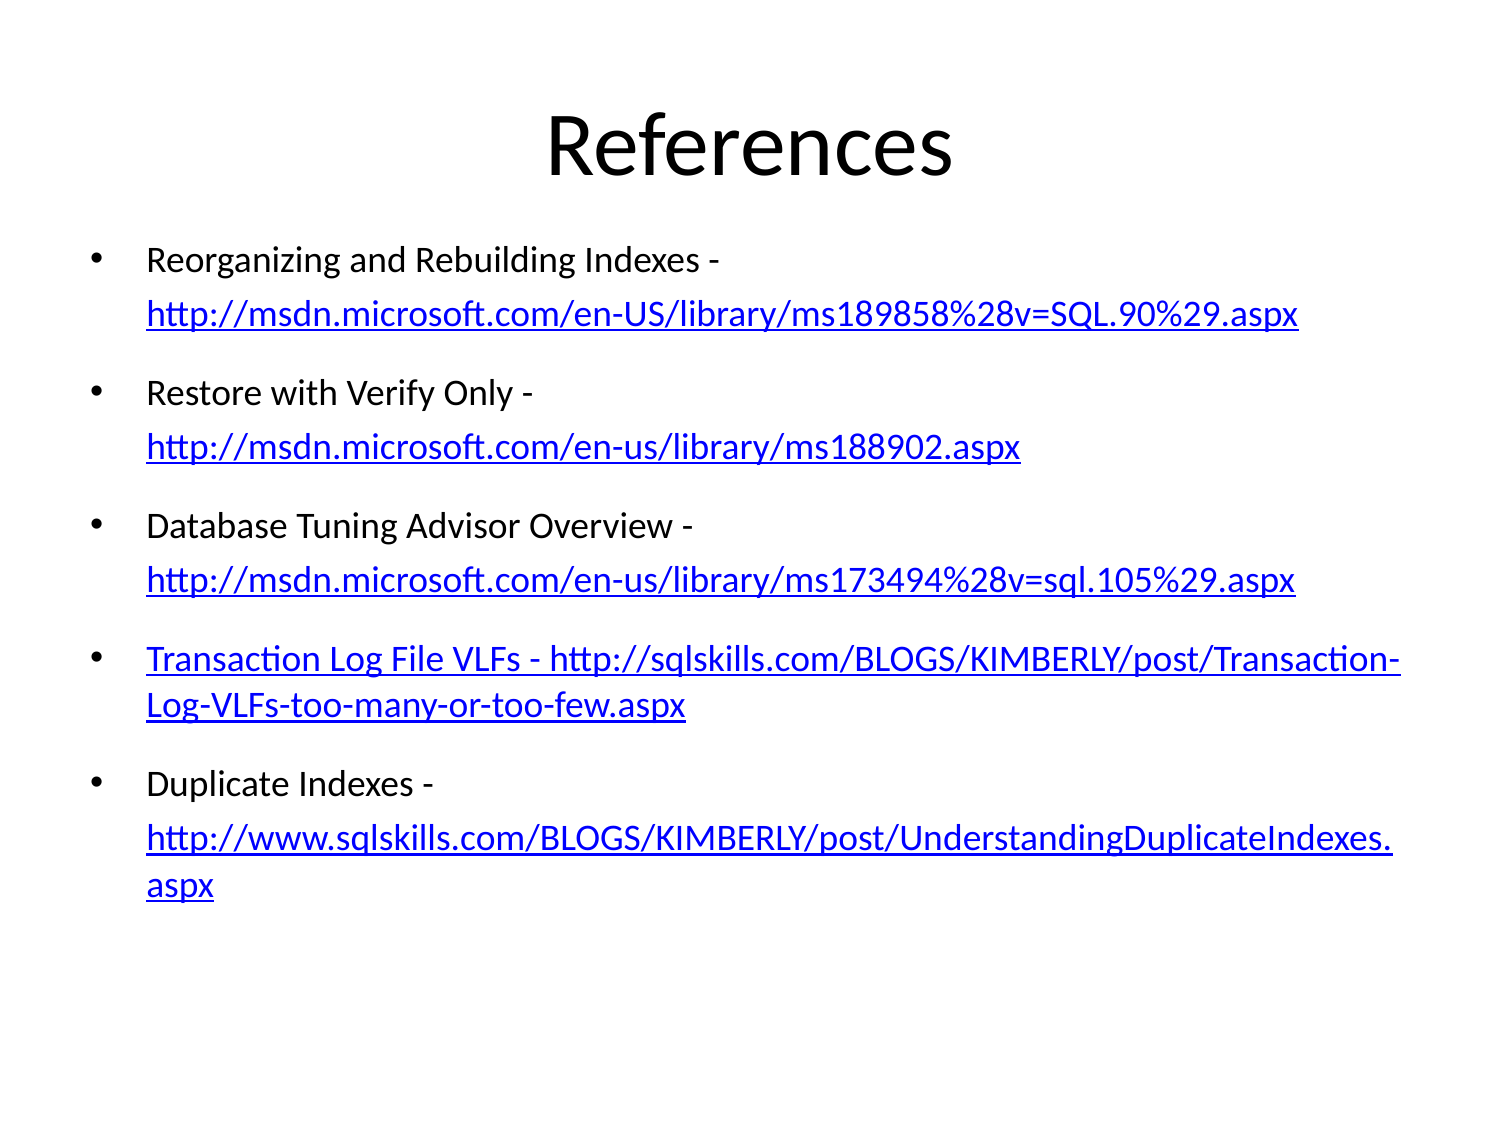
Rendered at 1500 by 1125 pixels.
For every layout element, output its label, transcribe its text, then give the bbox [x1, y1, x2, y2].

title References [75, 45, 1425, 218]
list Reorganizing and Rebuilding Indexes - http://msdn.microsoft.com/en-US/library/ms189858%28v=SQL.90%29.aspx Restore with Verify Only - http://msdn.microsoft.com/en-us/library/ms188902.aspx Database Tuning Advisor Overview - http://msdn.microsoft.com/en-us/library/ms173494%28v=sql.105%29.aspx Transaction Log File VLFs - http://sqlskills.com/BLOGS/KIMBERLY/post/Transaction-Log-VLFs-too-many-or-too-few.aspx Duplicate Indexes - http://www.sqlskills.com/BLOGS/KIMBERLY/post/UnderstandingDuplicateIndexes.aspx [75, 218, 1425, 989]
